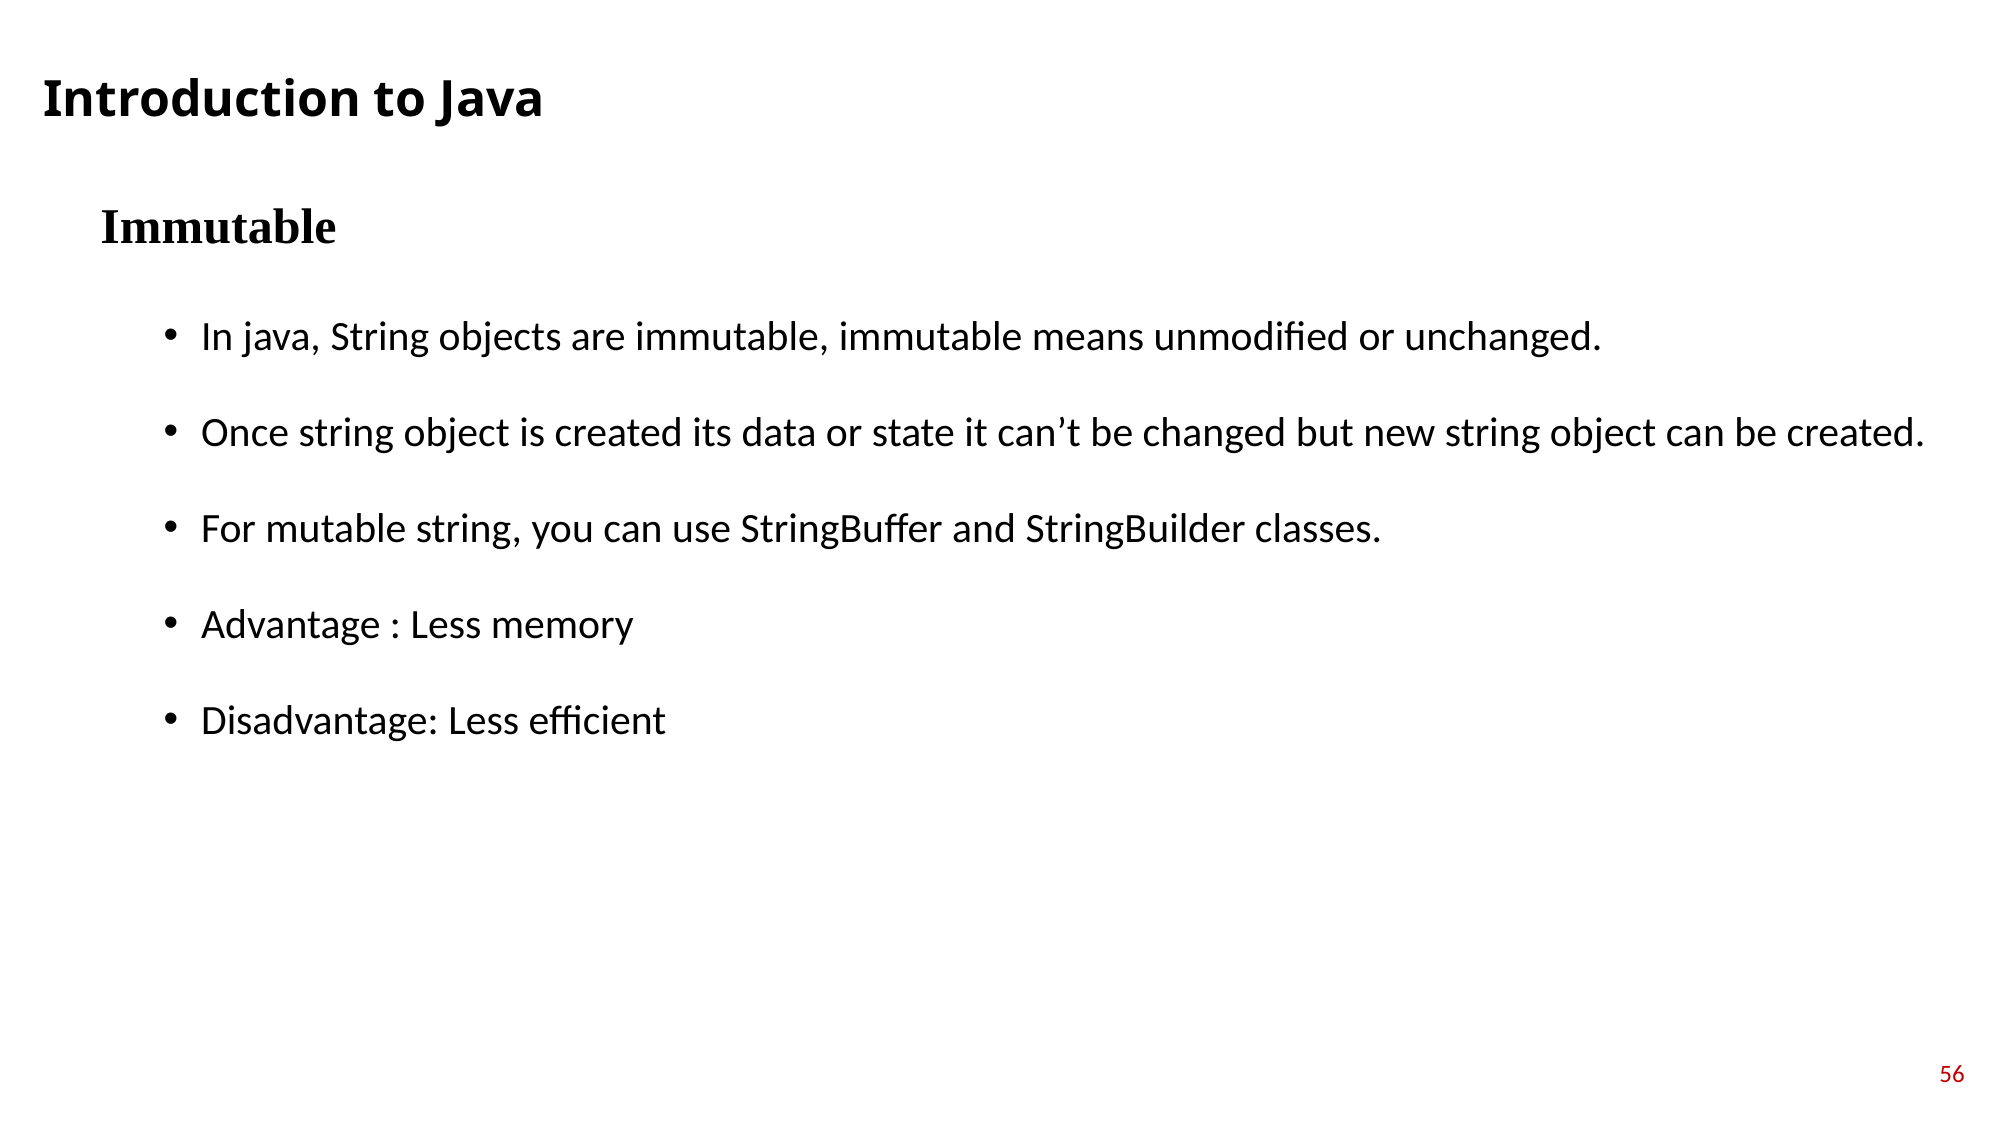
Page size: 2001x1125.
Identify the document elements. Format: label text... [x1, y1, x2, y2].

text_box Introduction to Java [33, 59, 1716, 135]
list In java, String objects are immutable, immutable means unmodified or unchanged. Once string object is created its data or state it can’t be changed but new string object can be created. For mutable string, you can use StringBuffer and StringBuilder classes. Advantage : Less memory Disadvantage: Less efficient [156, 276, 1954, 1070]
slide_number 56 [1929, 738, 1973, 1125]
text_box Immutable [33, 186, 1976, 262]
